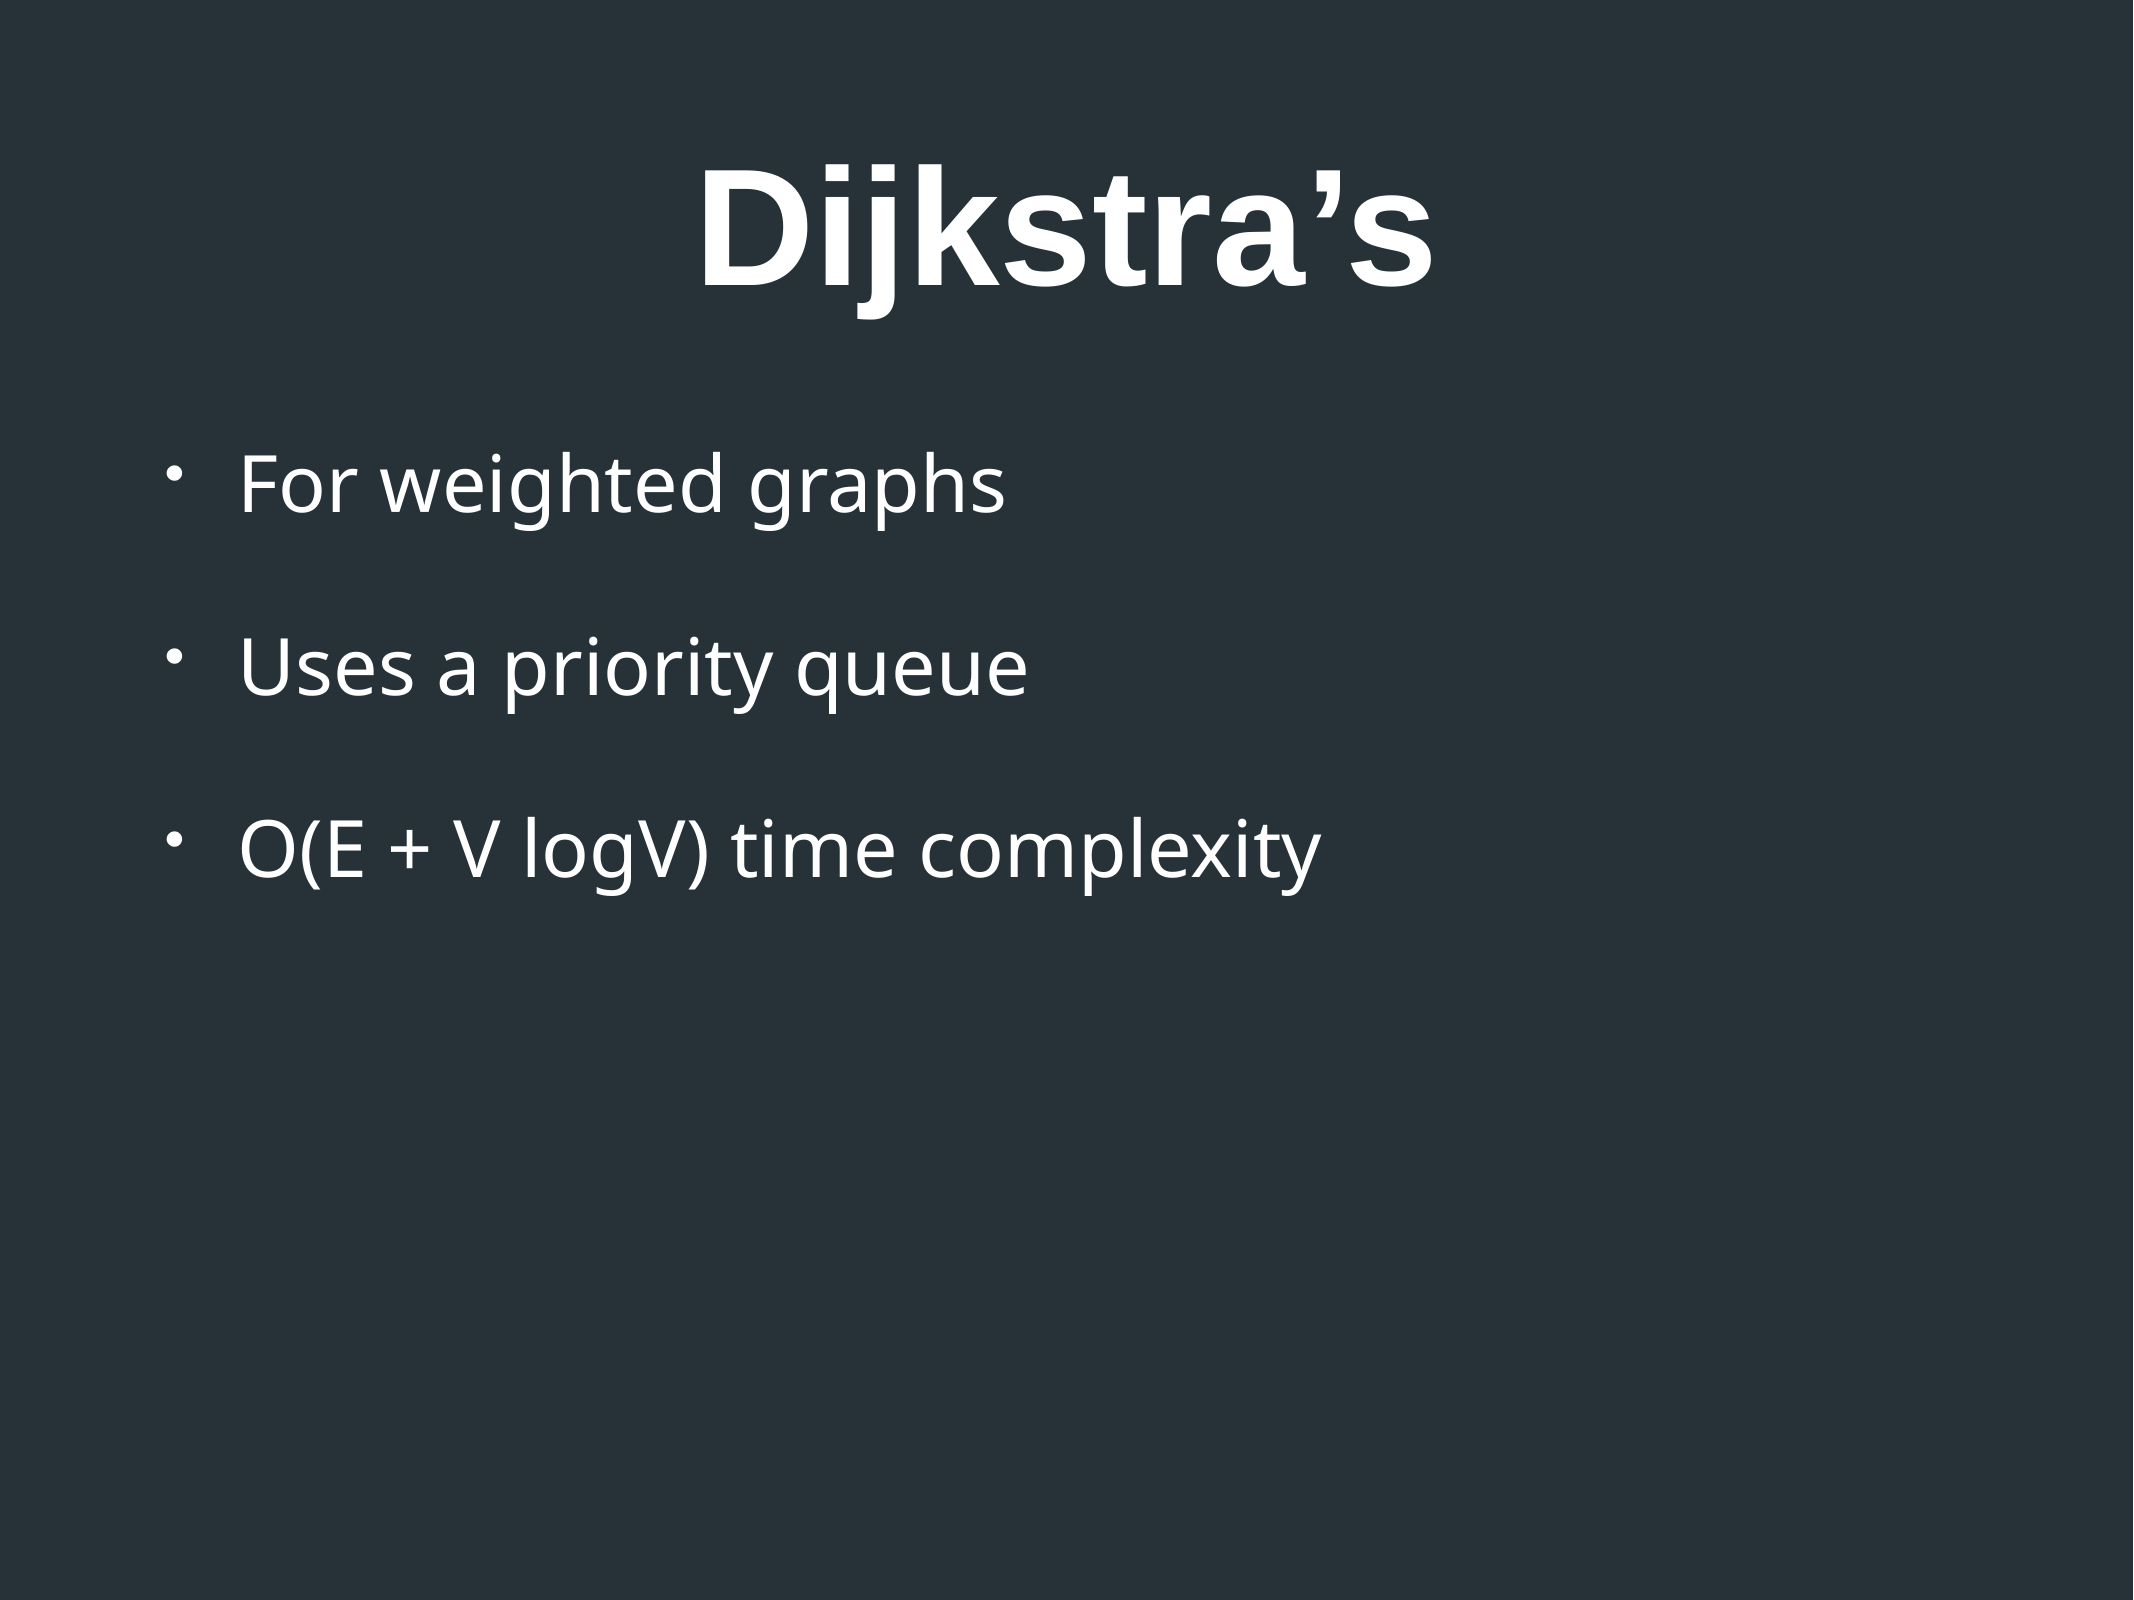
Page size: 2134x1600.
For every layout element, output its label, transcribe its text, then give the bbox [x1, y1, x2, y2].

list For weighted graphs Uses a priority queue O(E + V logV) time complexity [155, 424, 1978, 1457]
title Dijkstra’s [155, 41, 1978, 397]
